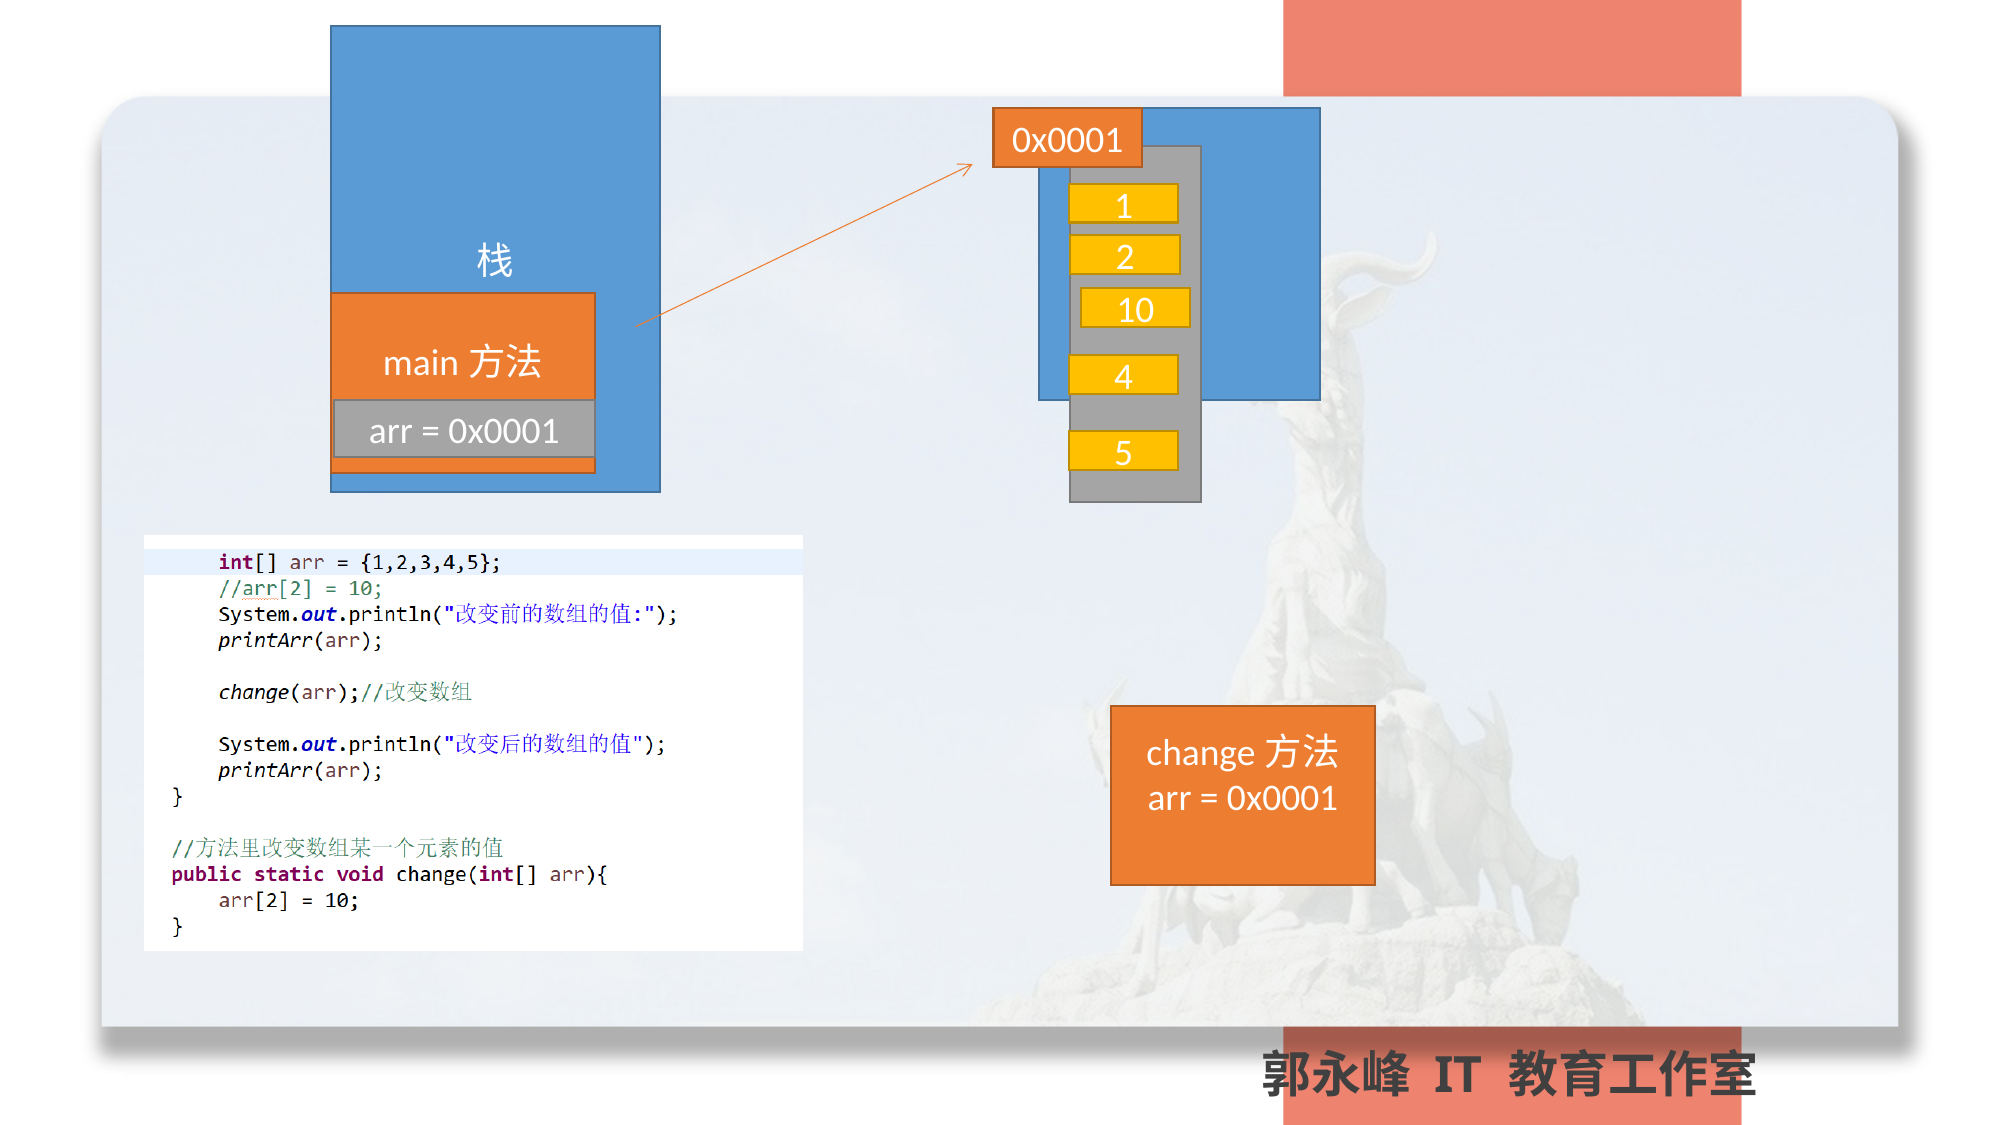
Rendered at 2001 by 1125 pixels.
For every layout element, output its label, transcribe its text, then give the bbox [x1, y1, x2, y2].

text_box [1069, 145, 1202, 503]
text_box 2 [1069, 234, 1181, 275]
text_box 1 [1068, 183, 1179, 224]
text_box change方法 arr = 0x0001 [1110, 705, 1376, 886]
text_box 5 [1068, 430, 1179, 471]
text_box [635, 164, 973, 327]
picture [0, 0, 1998, 1125]
text_box 堆 [1038, 168, 1069, 401]
text_box 堆 [1143, 107, 1321, 401]
text_box 0x0001 [992, 107, 1143, 168]
text_box 4 [1068, 354, 1179, 395]
text_box main方法 [330, 292, 596, 474]
text_box 栈 [330, 25, 661, 493]
text_box arr = 0x0001 [333, 399, 596, 458]
text_box 10 [1080, 287, 1191, 328]
